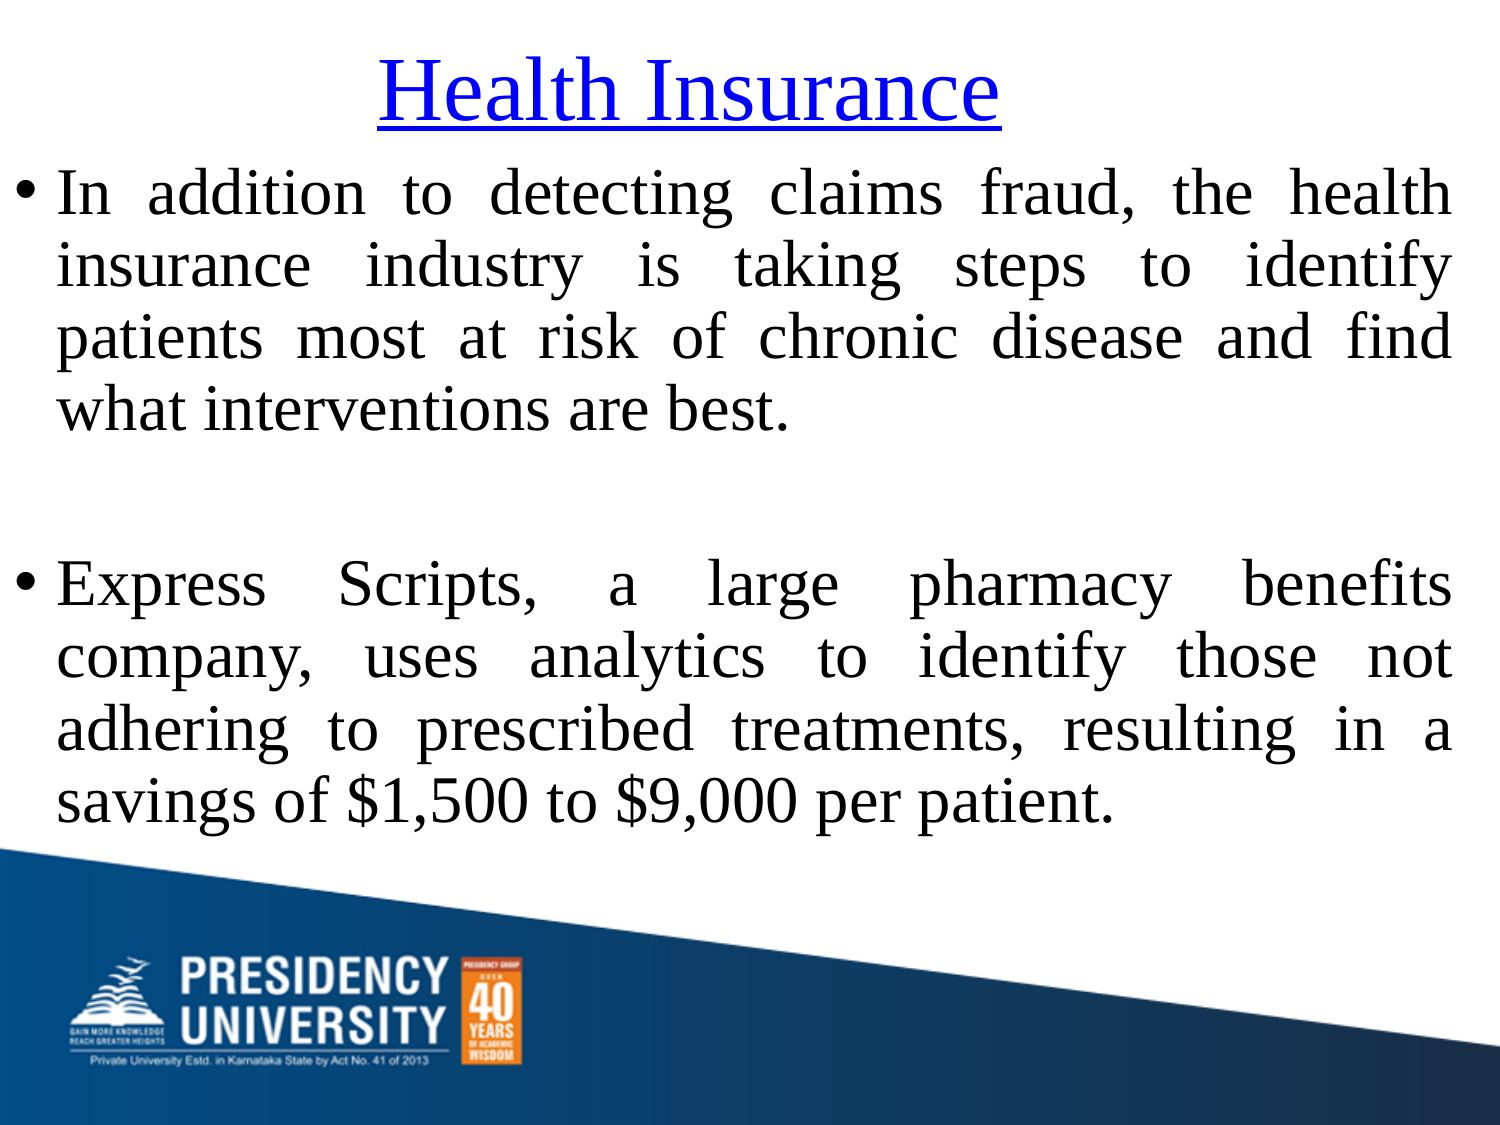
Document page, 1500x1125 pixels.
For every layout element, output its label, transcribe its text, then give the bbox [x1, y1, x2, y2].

picture [0, 845, 1500, 1125]
title Health Insurance [29, 45, 1350, 138]
list In addition to detecting claims fraud, the health insurance industry is taking steps to identify patients most at risk of chronic disease and find what interventions are best. Express Scripts, a large pharmacy benefits company, uses analytics to identify those not adhering to prescribed treatments, resulting in a savings of $1,500 to $9,000 per patient. [0, 149, 1471, 1005]
